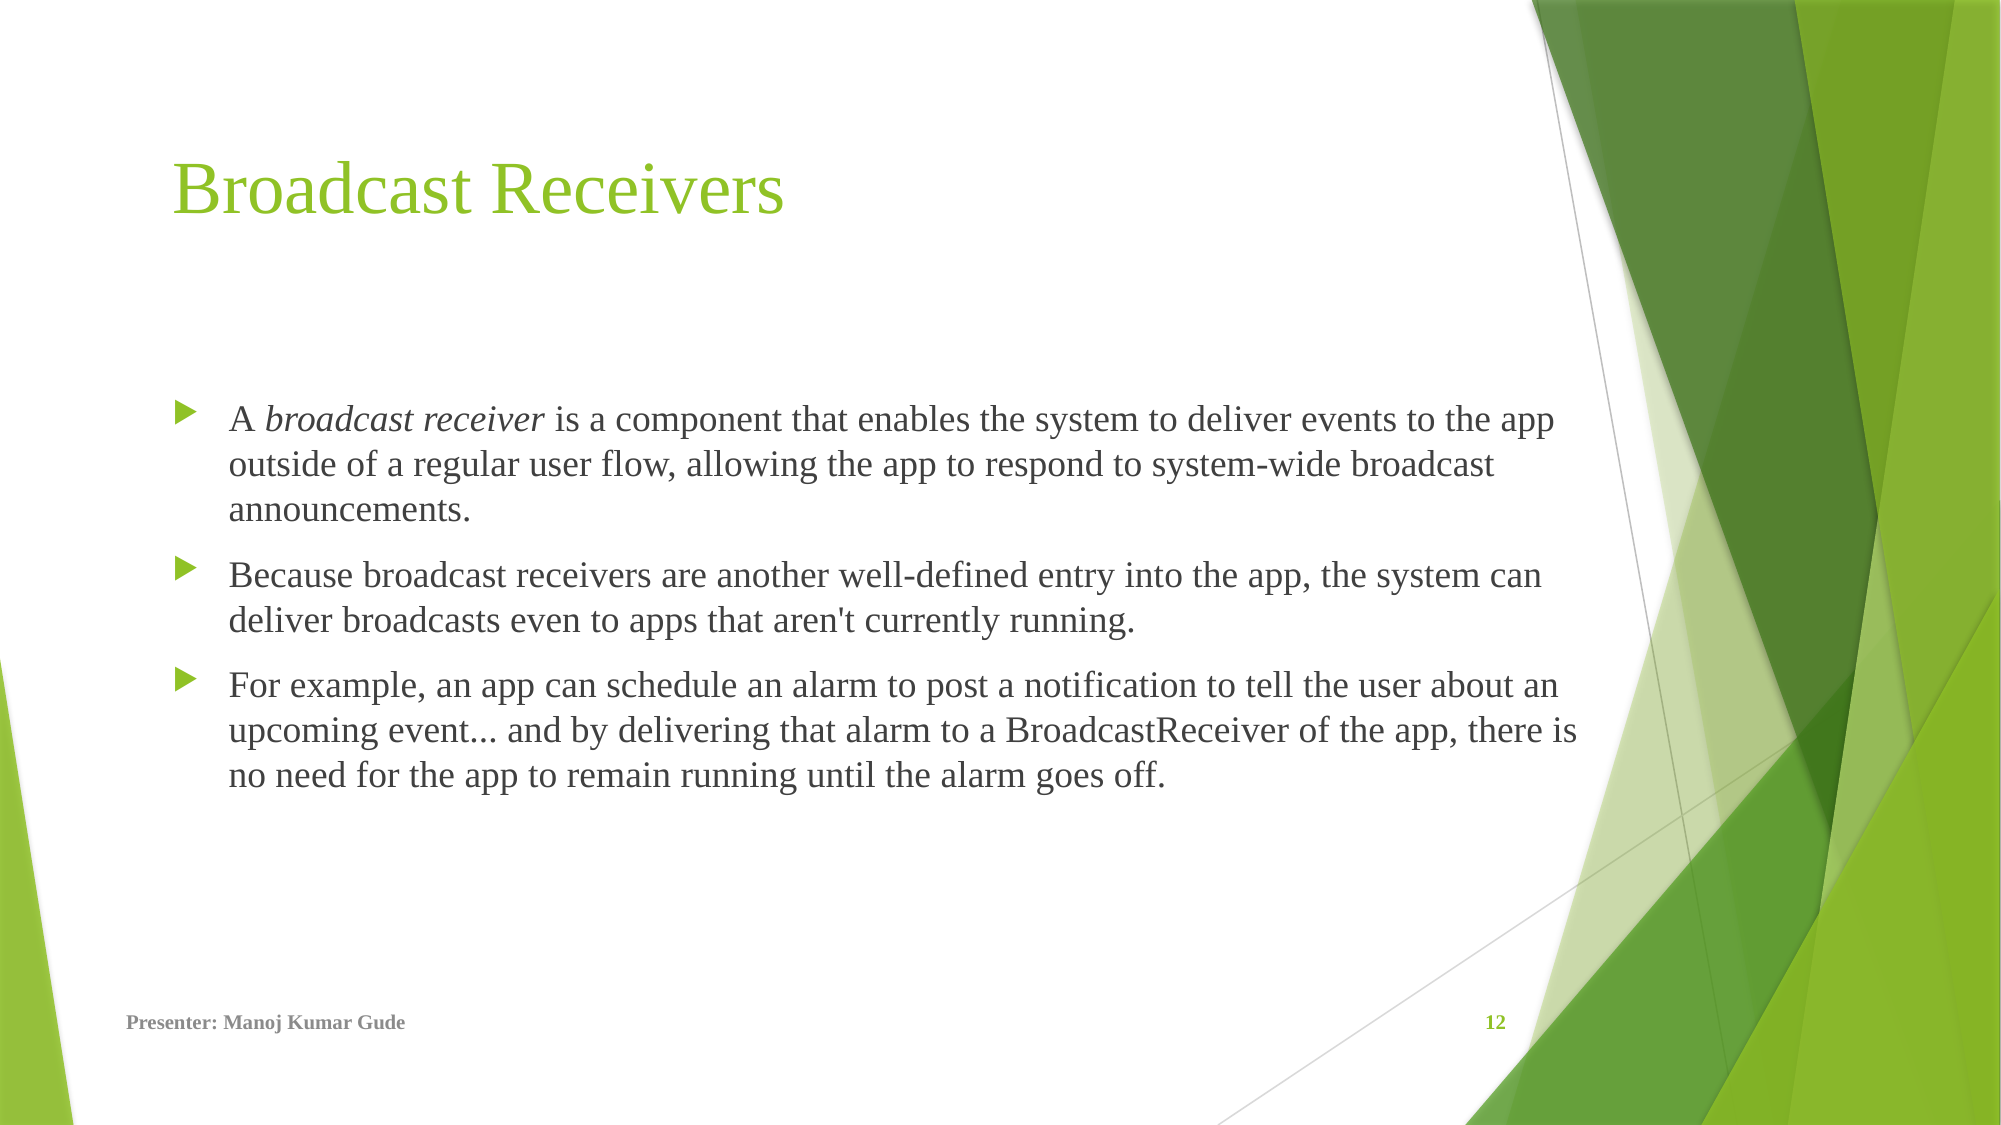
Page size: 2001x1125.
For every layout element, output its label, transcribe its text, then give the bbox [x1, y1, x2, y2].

title Broadcast Receivers [157, 131, 1842, 331]
list A broadcast receiver is a component that enables the system to deliver events to the app outside of a regular user flow, allowing the app to respond to system-wide broadcast announcements. Because broadcast receivers are another well-defined entry into the app, the system can deliver broadcasts even to apps that aren't currently running. For example, an app can schedule an alarm to post a notification to tell the user about an upcoming event... and by delivering that alarm to a BroadcastReceiver of the app, there is no need for the app to remain running until the alarm goes off. [157, 271, 1622, 918]
footer Presenter: Manoj Kumar Gude [111, 991, 1145, 1051]
slide_number 12 [1409, 991, 1522, 1051]
